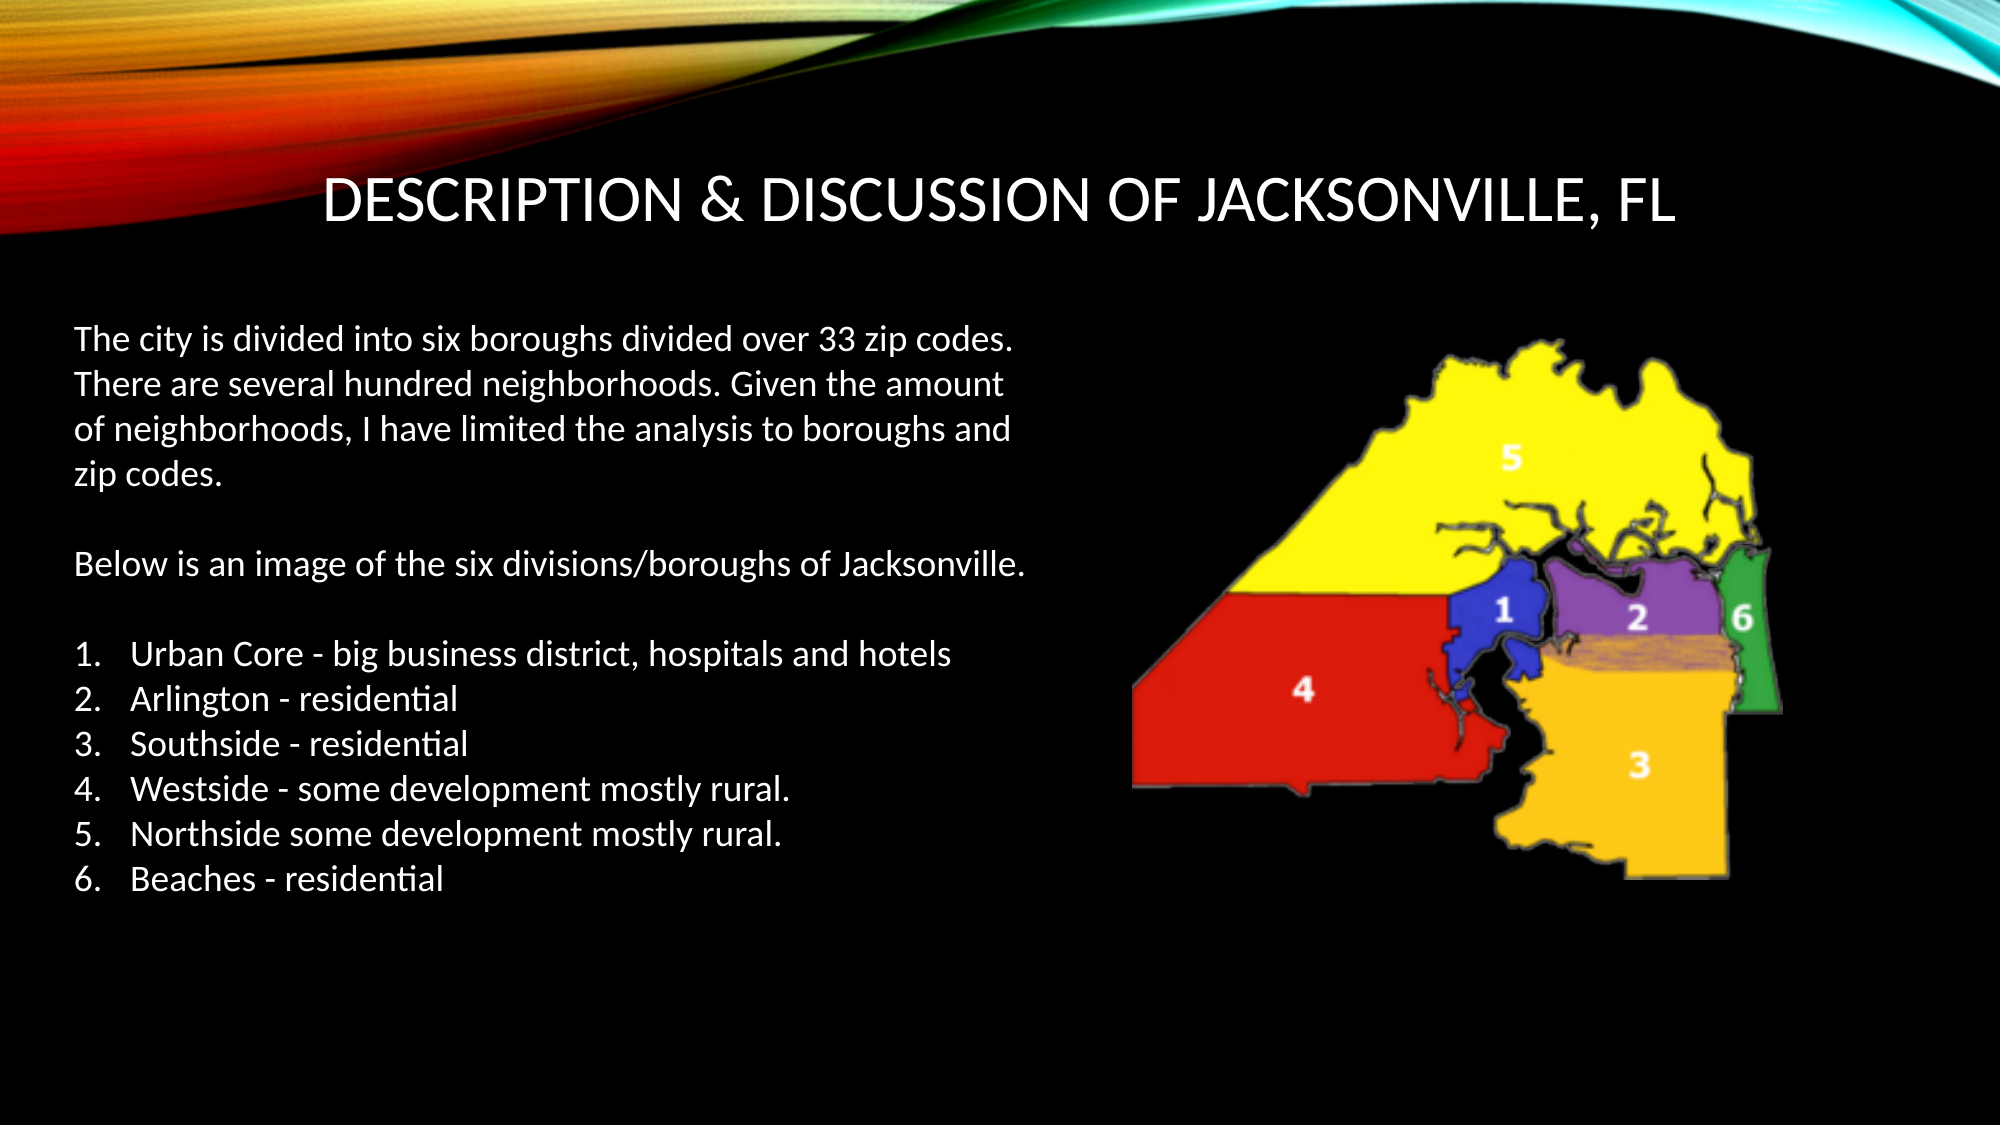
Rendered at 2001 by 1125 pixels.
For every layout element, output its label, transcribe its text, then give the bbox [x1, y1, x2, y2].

text_box The city is divided into six boroughs divided over 33 zip codes. There are several hundred neighborhoods. Given the amount of neighborhoods, I have limited the analysis to boroughs and zip codes. Below is an image of the six divisions/boroughs of Jacksonville. Urban Core - big business district, hospitals and hotels Arlington - residential Southside - residential Westside - some development mostly rural. Northside some development mostly rural. Beaches - residential [59, 306, 1060, 906]
title Description & Discussion of Jacksonville, FL [293, 94, 1707, 307]
picture [1131, 338, 1783, 880]
picture [0, 0, 2000, 237]
